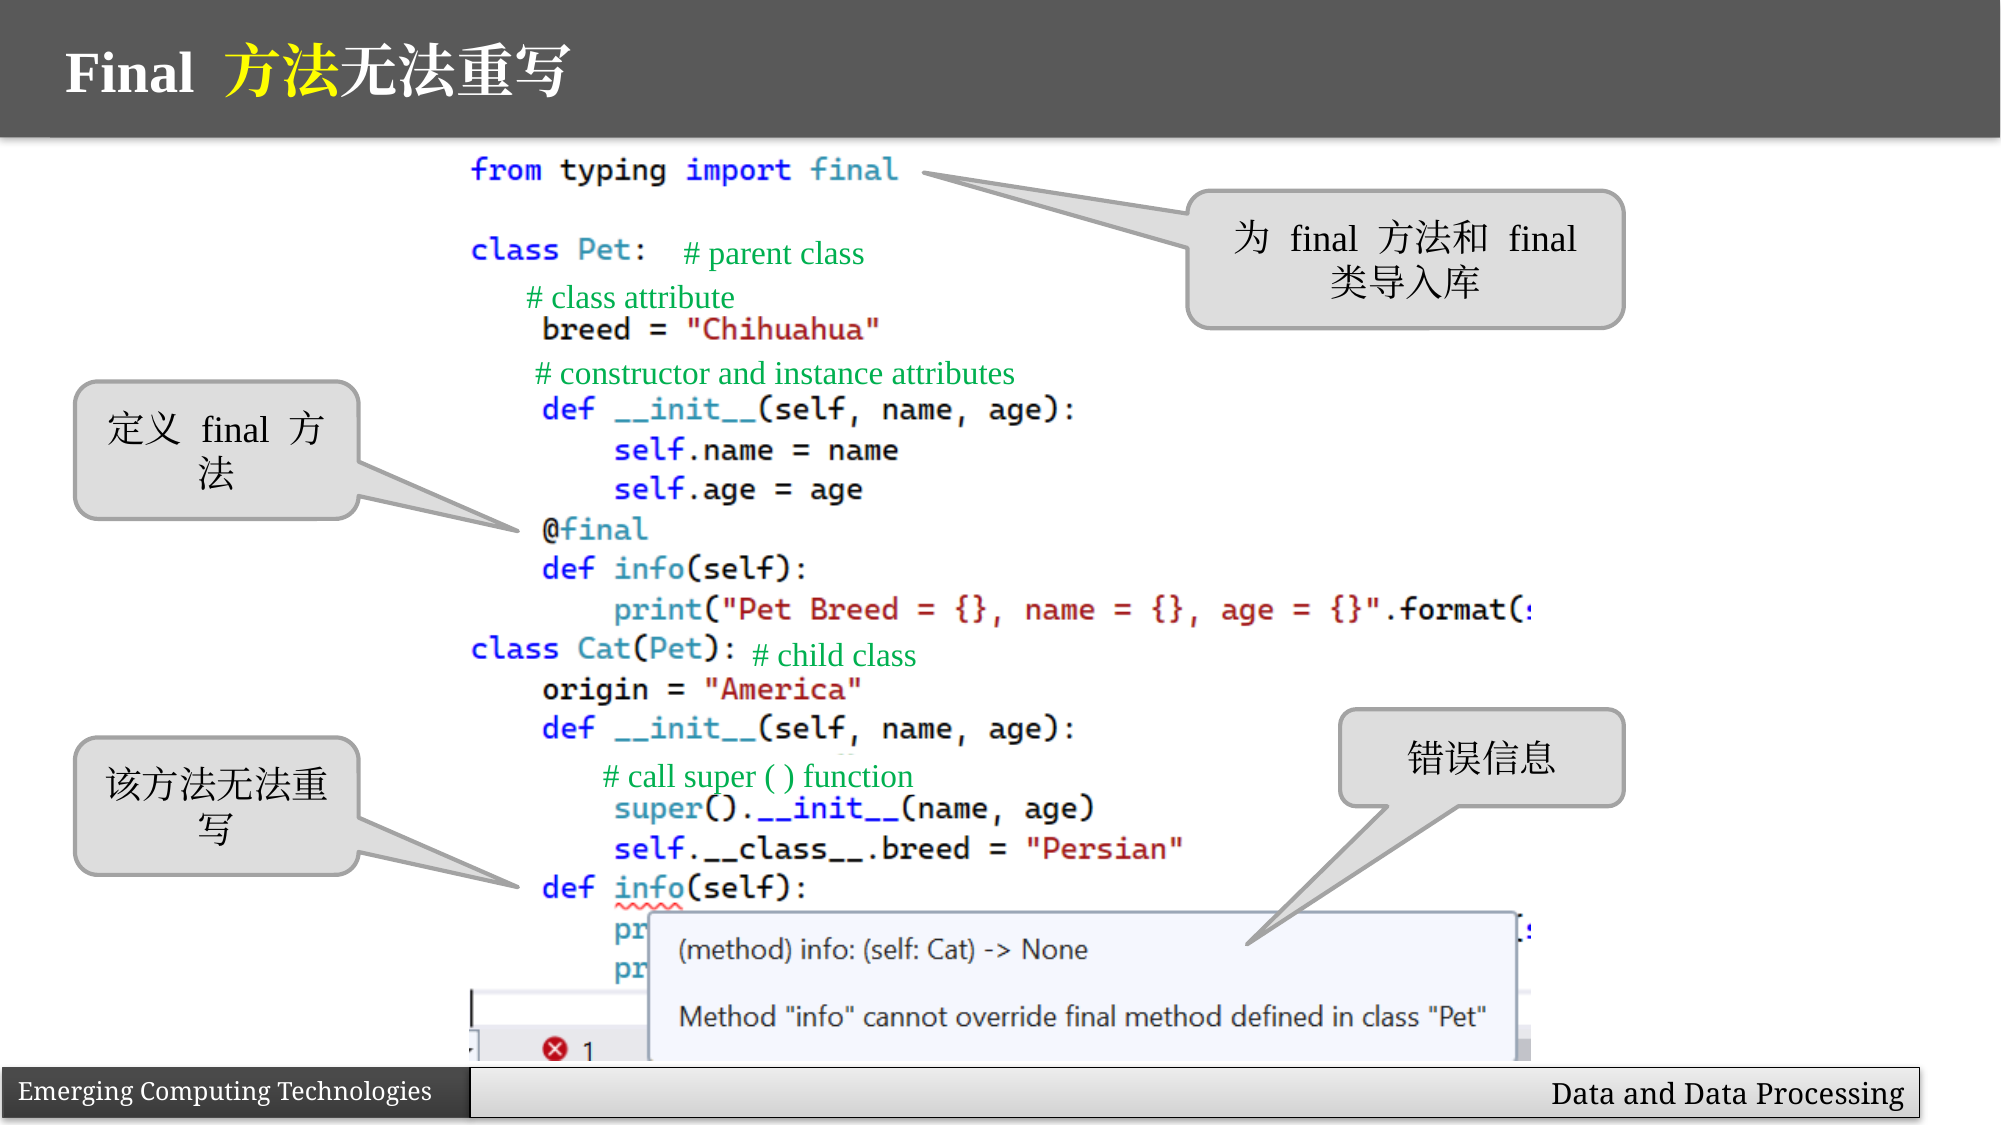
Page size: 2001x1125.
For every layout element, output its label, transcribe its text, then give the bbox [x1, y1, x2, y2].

text_box 错误信息 [1536, 707, 1626, 809]
text_box 为 final 方法和 final 类导入库 [1536, 188, 1626, 331]
text_box 该方法无法重写 [72, 735, 464, 878]
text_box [526, 231, 1219, 796]
picture [469, 149, 1531, 1062]
title Final 方法无法重写 [50, 0, 2000, 138]
text_box 定义 final 方法 [72, 379, 464, 522]
